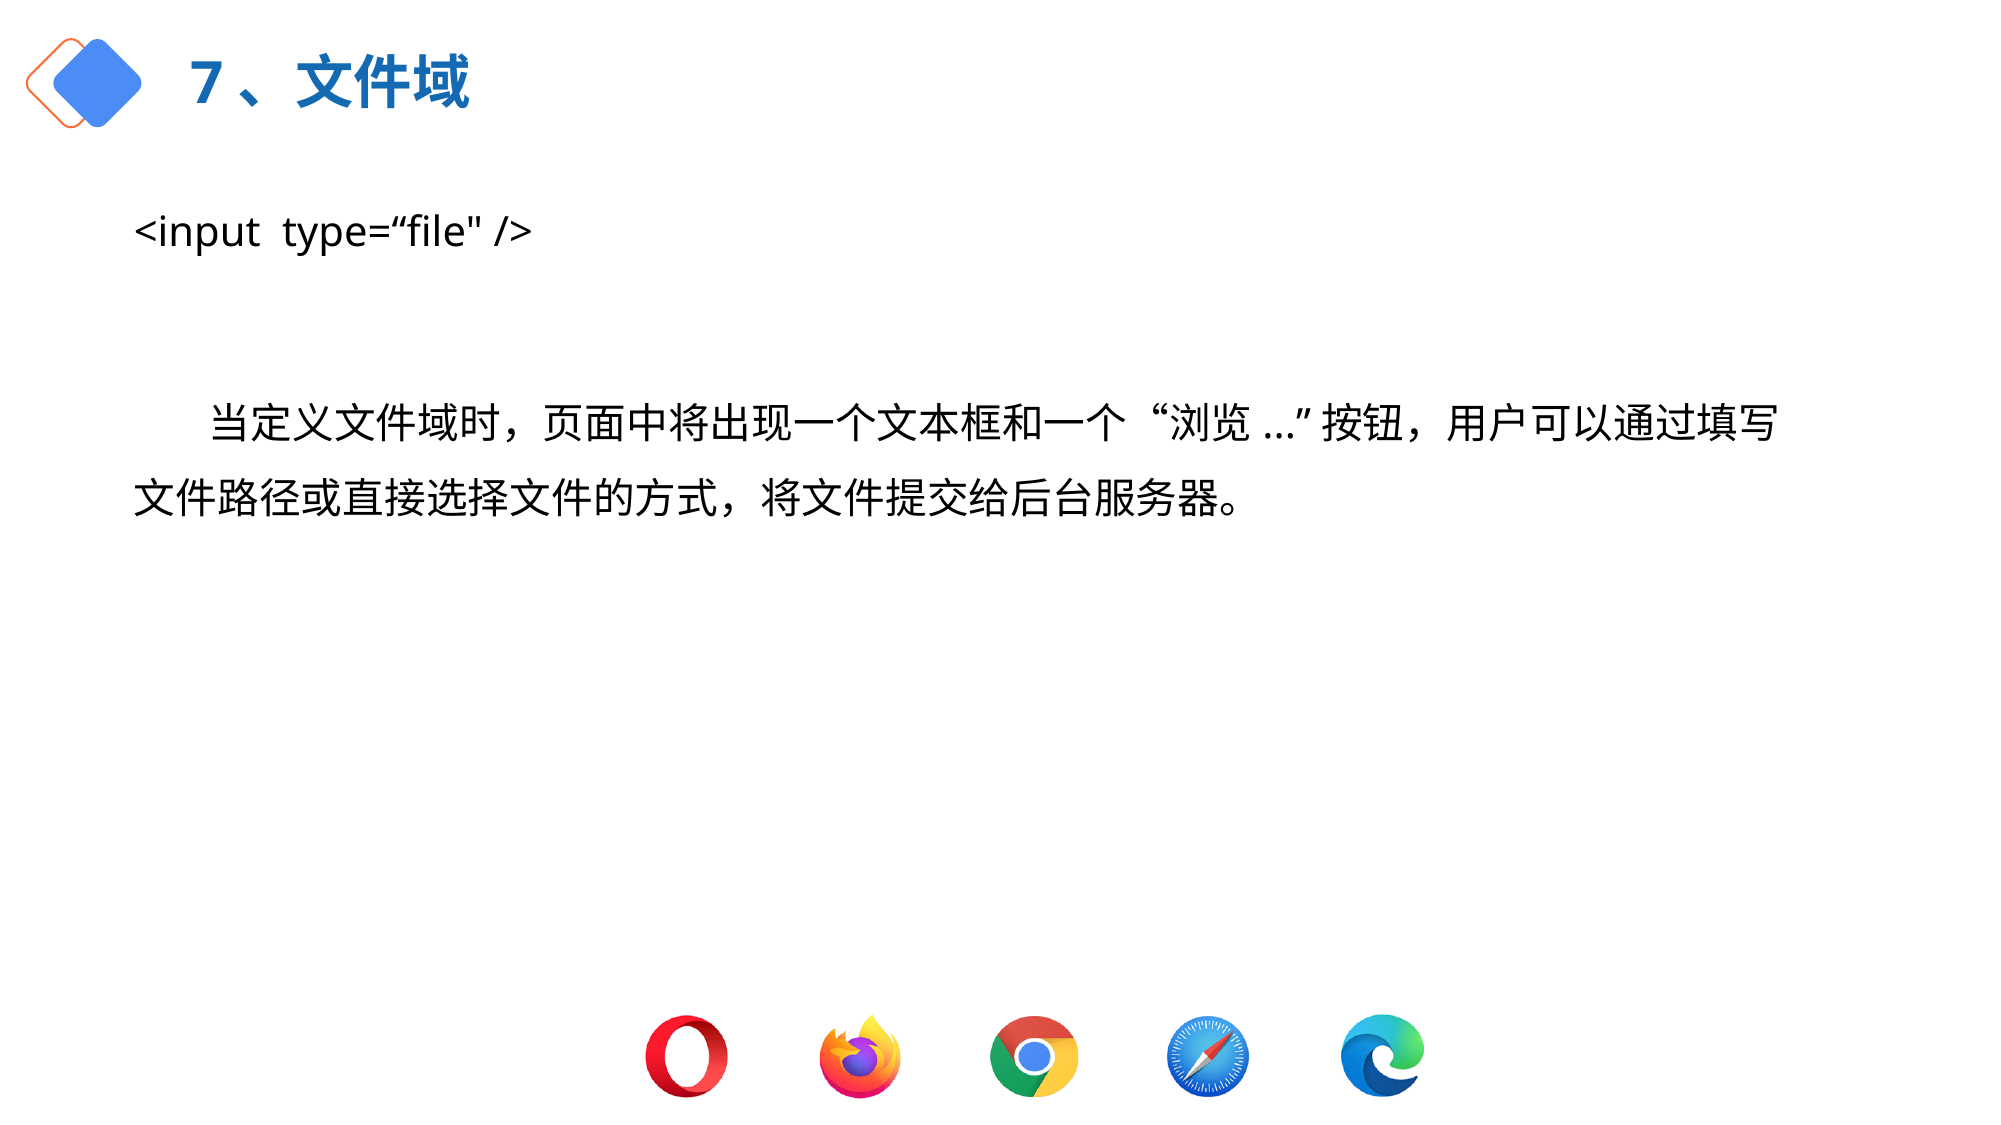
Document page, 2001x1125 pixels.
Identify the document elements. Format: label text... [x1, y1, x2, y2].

list <input type=“file" /> 当定义文件域时，页面中将出现一个文本框和一个“浏览...”按钮，用户可以通过填写文件路径或直接选择文件的方式，将文件提交给后台服务器。 [118, 172, 1832, 627]
title 7、文件域 [175, 25, 945, 144]
picture [568, 999, 1545, 1110]
